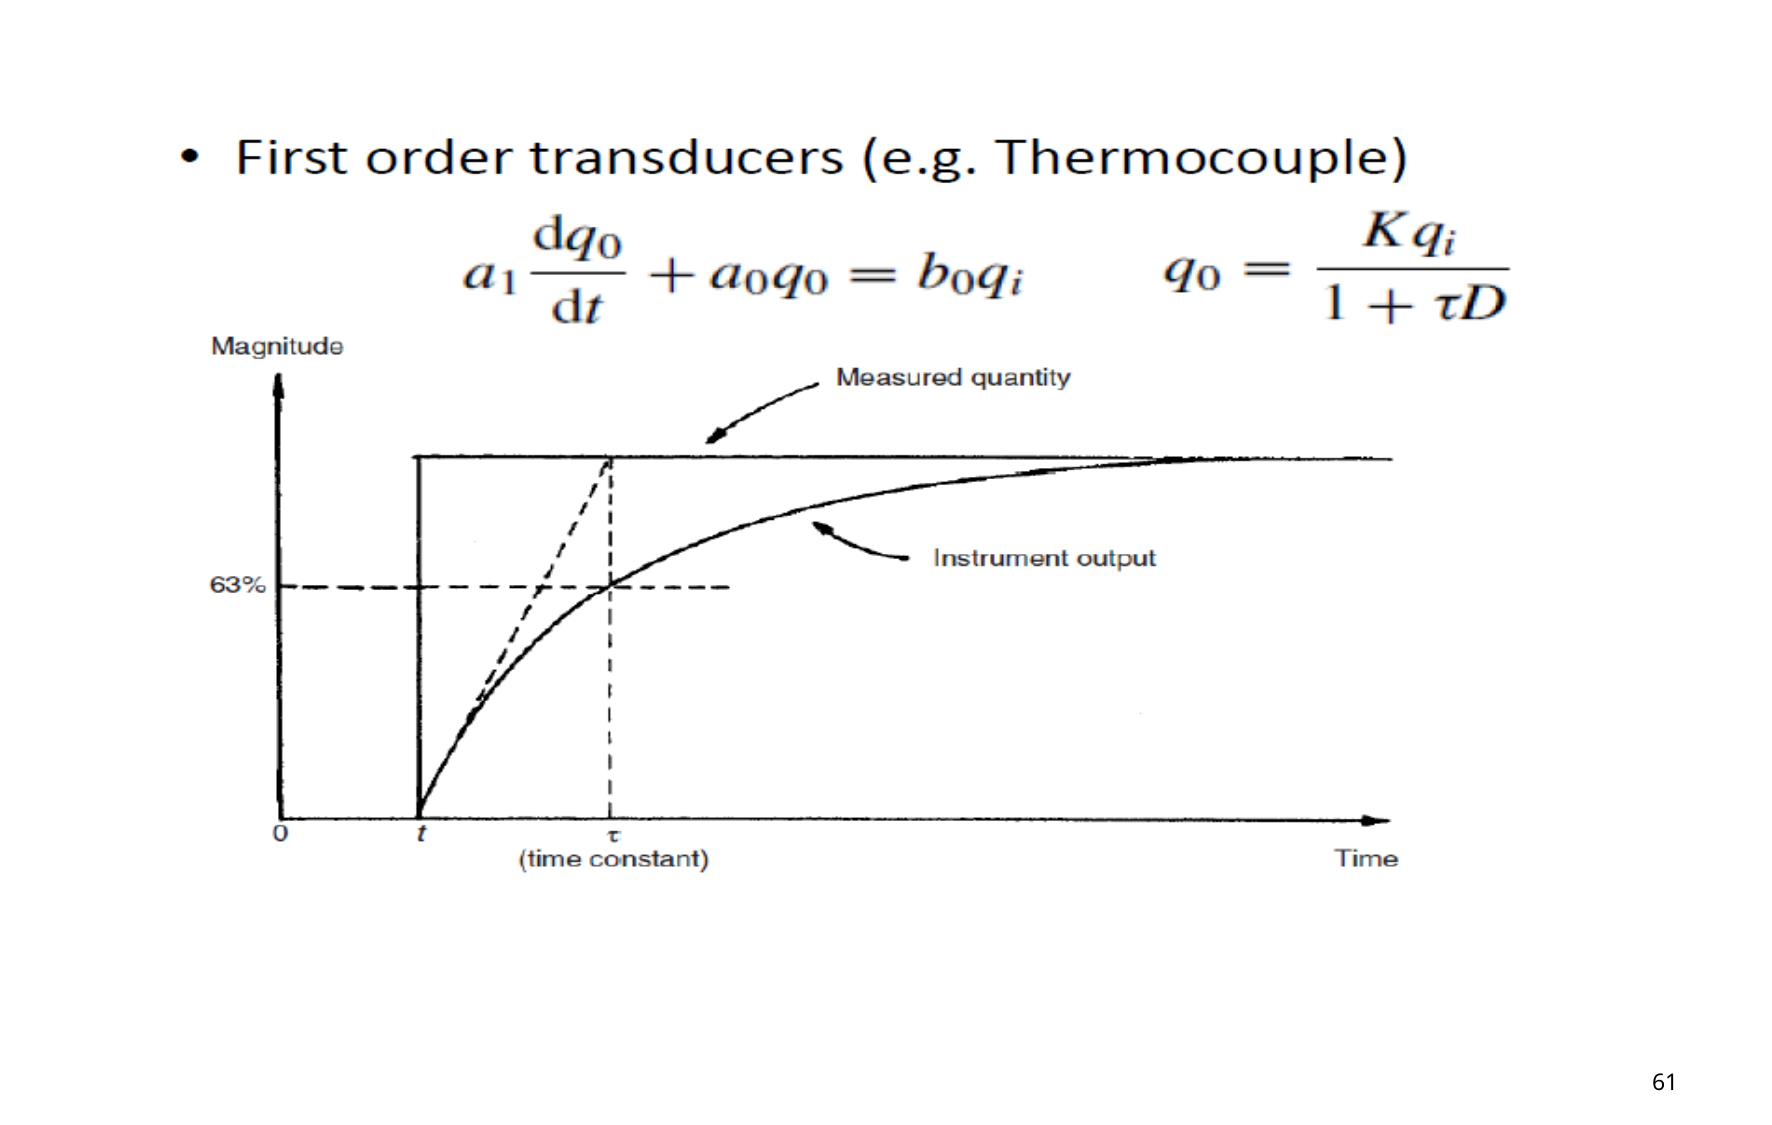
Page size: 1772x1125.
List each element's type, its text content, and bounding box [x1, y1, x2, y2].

picture [126, 112, 1565, 883]
slide_number 61 [1646, 1071, 1707, 1125]
